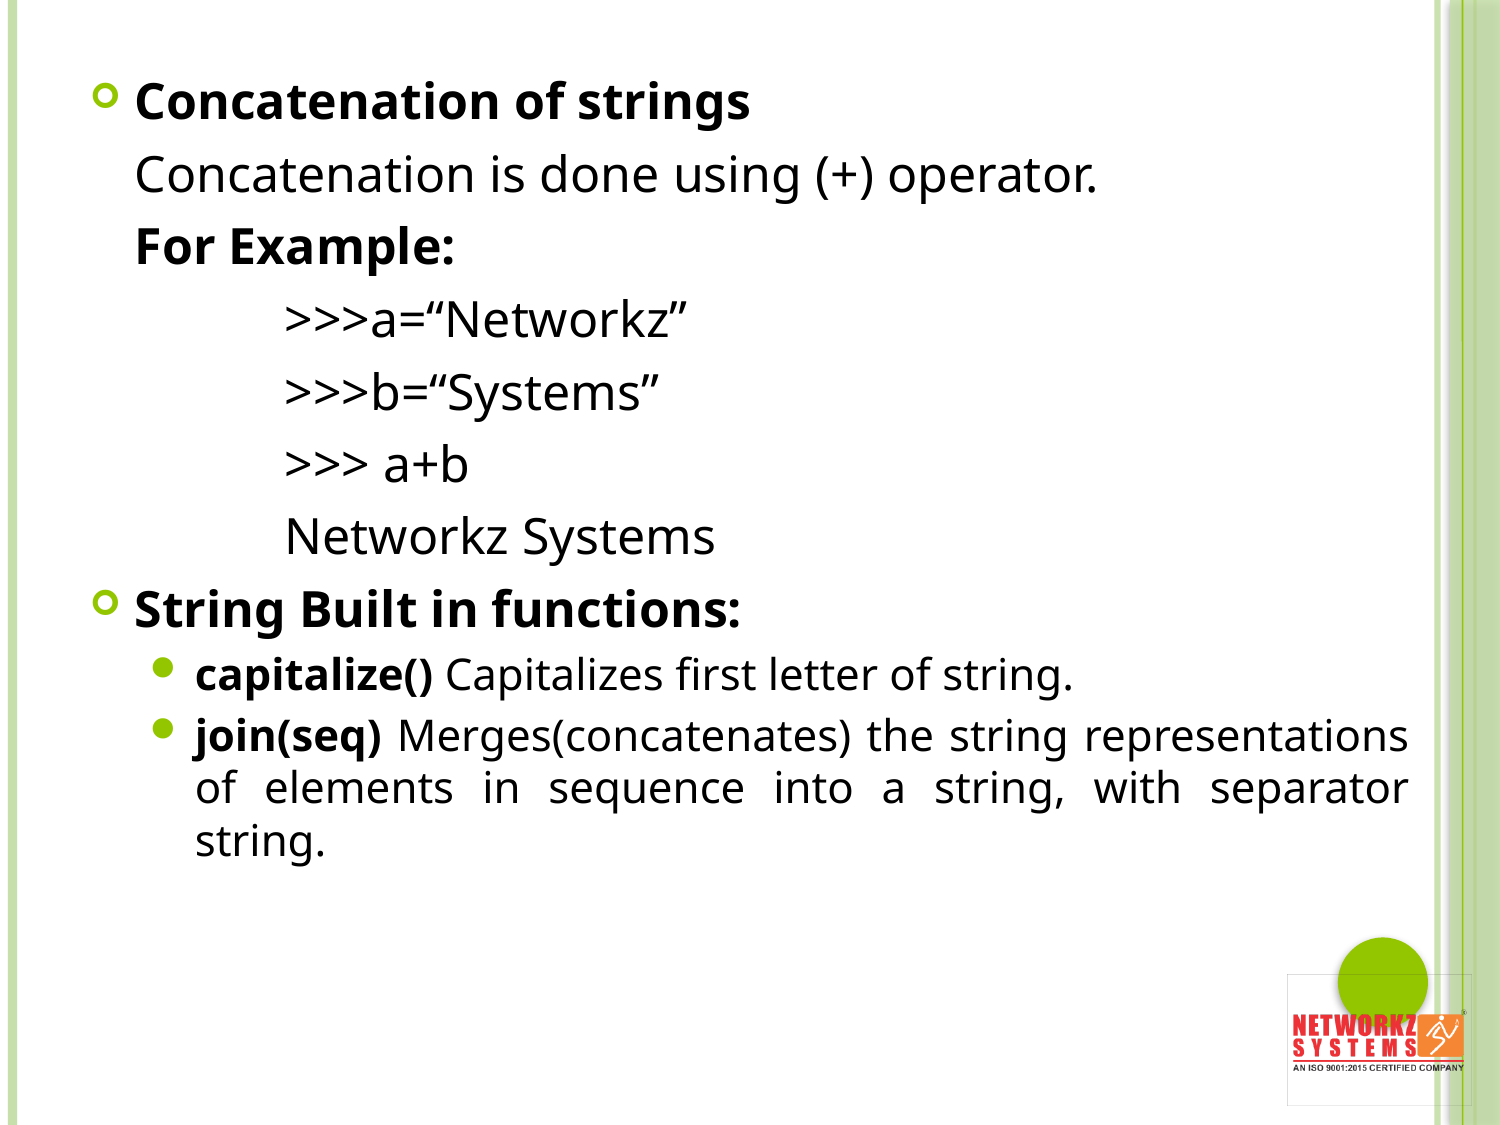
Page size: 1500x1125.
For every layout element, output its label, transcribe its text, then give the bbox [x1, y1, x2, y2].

list Concatenation of strings Concatenation is done using (+) operator. For Example: >>>a=“Networkz” >>>b=“Systems” >>> a+b Networkz Systems String Built in functions: capitalize() Capitalizes first letter of string. join(seq) Merges(concatenates) the string representations of elements in sequence into a string, with separator string. [75, 62, 1425, 1063]
picture [1286, 974, 1472, 1106]
